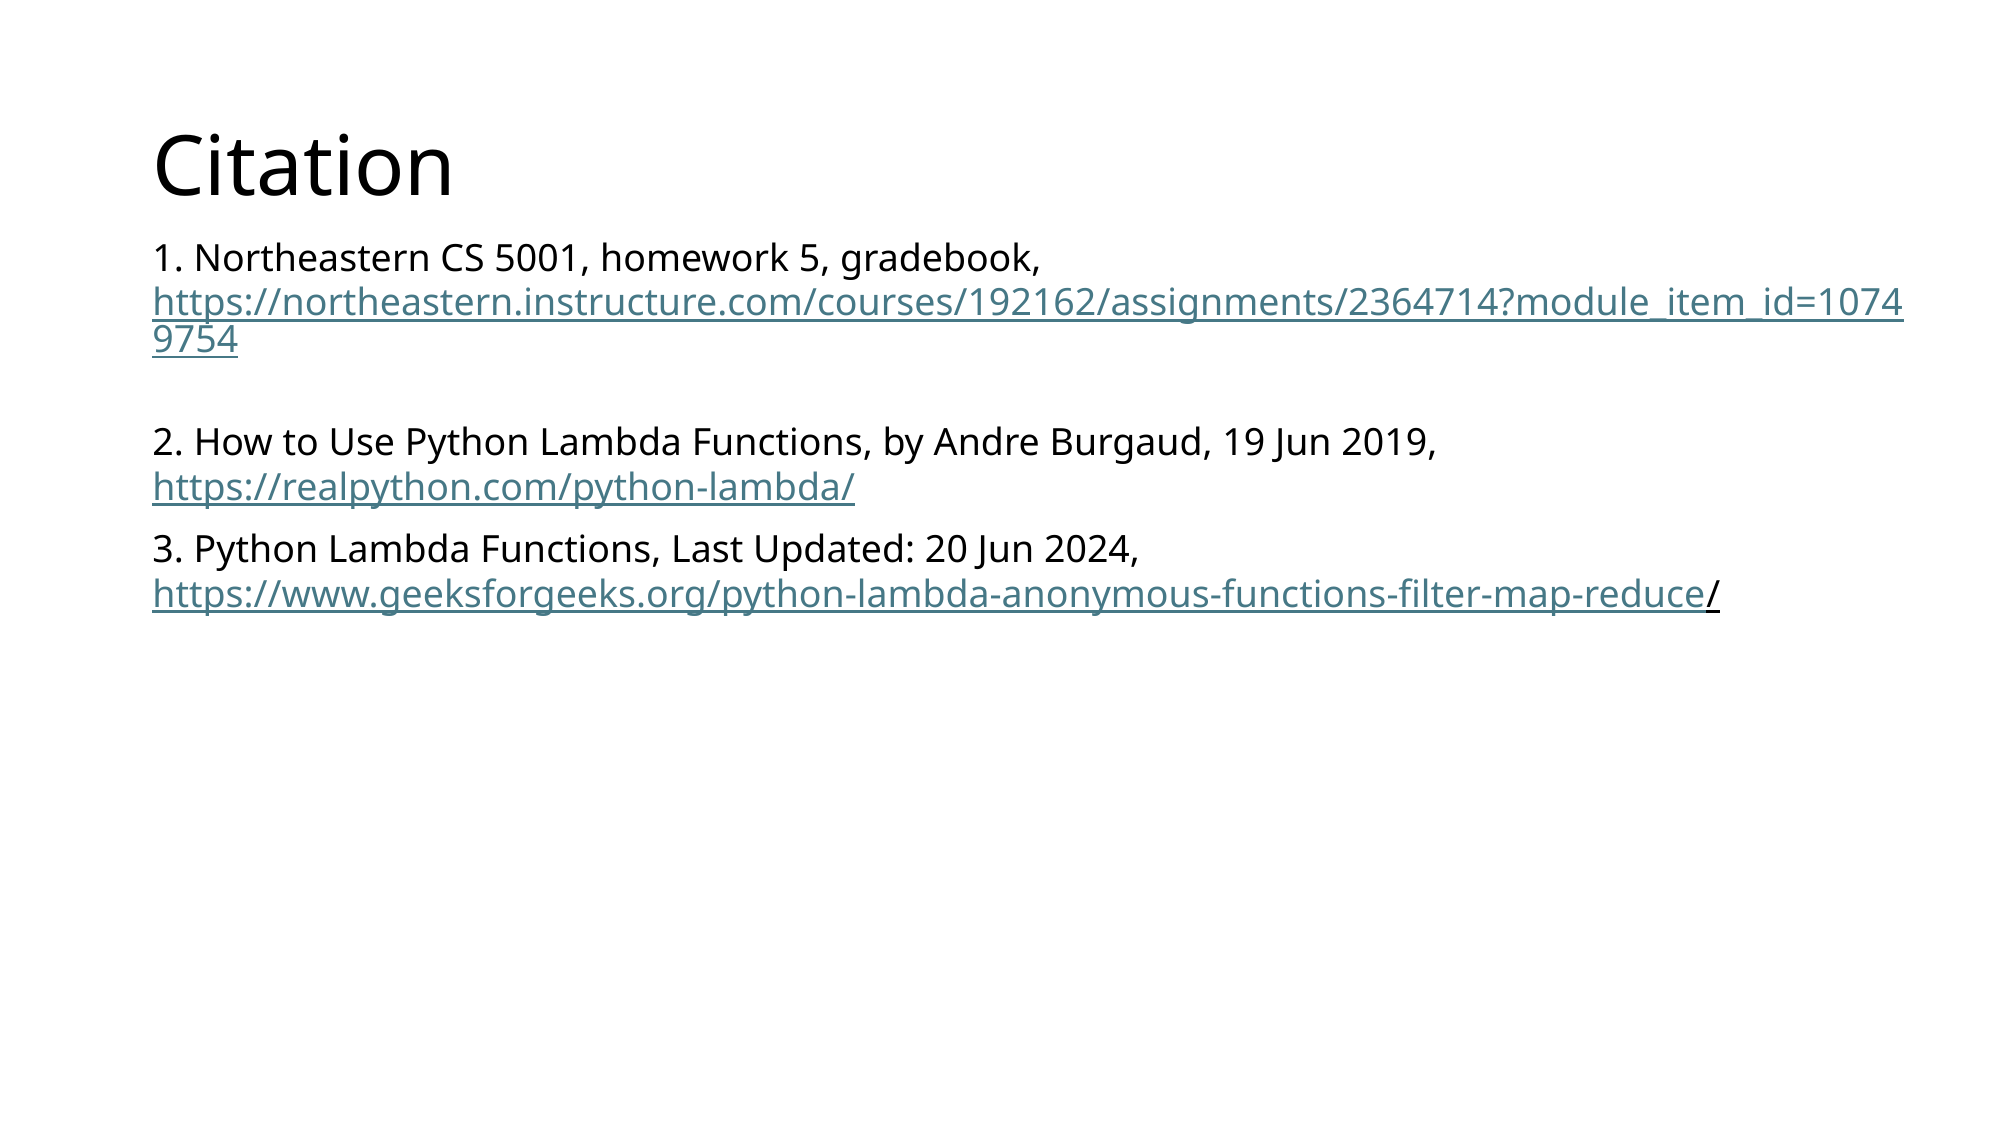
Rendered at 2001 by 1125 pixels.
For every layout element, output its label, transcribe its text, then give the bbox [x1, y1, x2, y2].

list 1. Northeastern CS 5001, homework 5, gradebook, https://northeastern.instructure.com/courses/192162/assignments/2364714?module_item_id=10749754 2. How to Use Python Lambda Functions, by Andre Burgaud, 19 Jun 2019, https://realpython.com/python-lambda/ 3. Python Lambda Functions, Last Updated: 20 Jun 2024, https://www.geeksforgeeks.org/python-lambda-anonymous-functions-filter-map-reduce/ [137, 231, 1937, 945]
title Citation [137, 59, 1863, 231]
